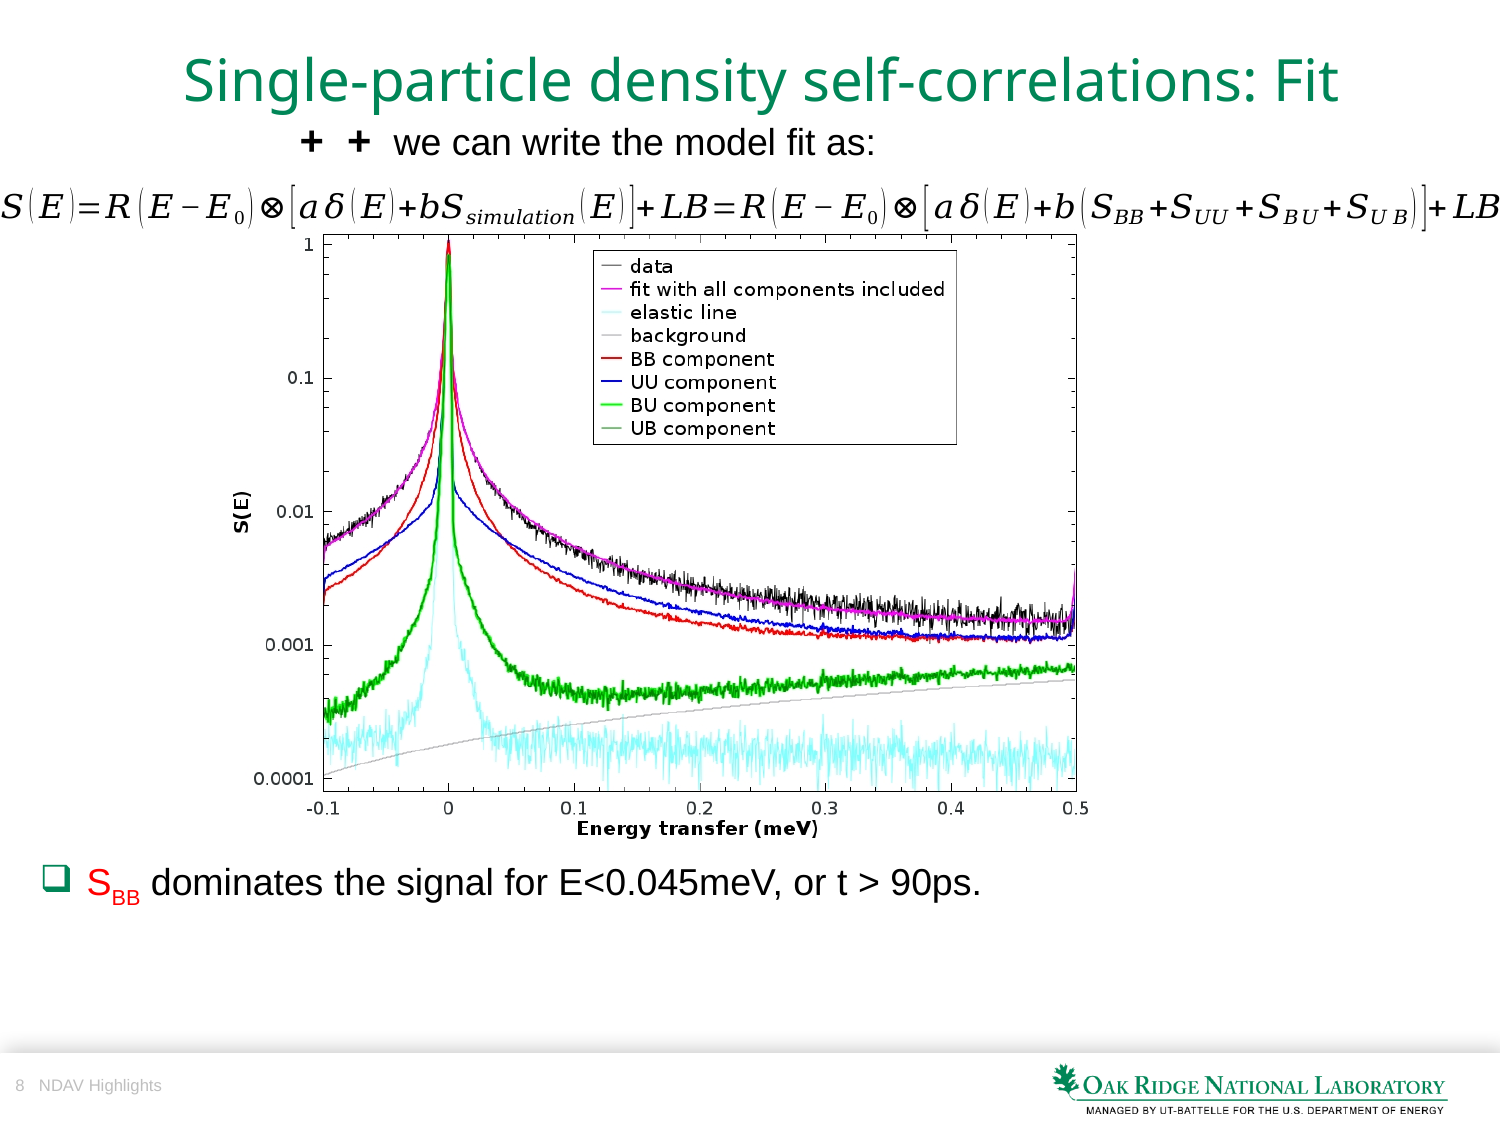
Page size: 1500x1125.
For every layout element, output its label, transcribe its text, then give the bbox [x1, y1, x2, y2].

picture [1052, 1063, 1448, 1114]
title Single-particle density self-correlations: Fit [50, 0, 1474, 123]
text_box SBB dominates the signal for E<0.045meV, or t > 90ps. [25, 850, 1491, 917]
picture [228, 213, 1097, 840]
